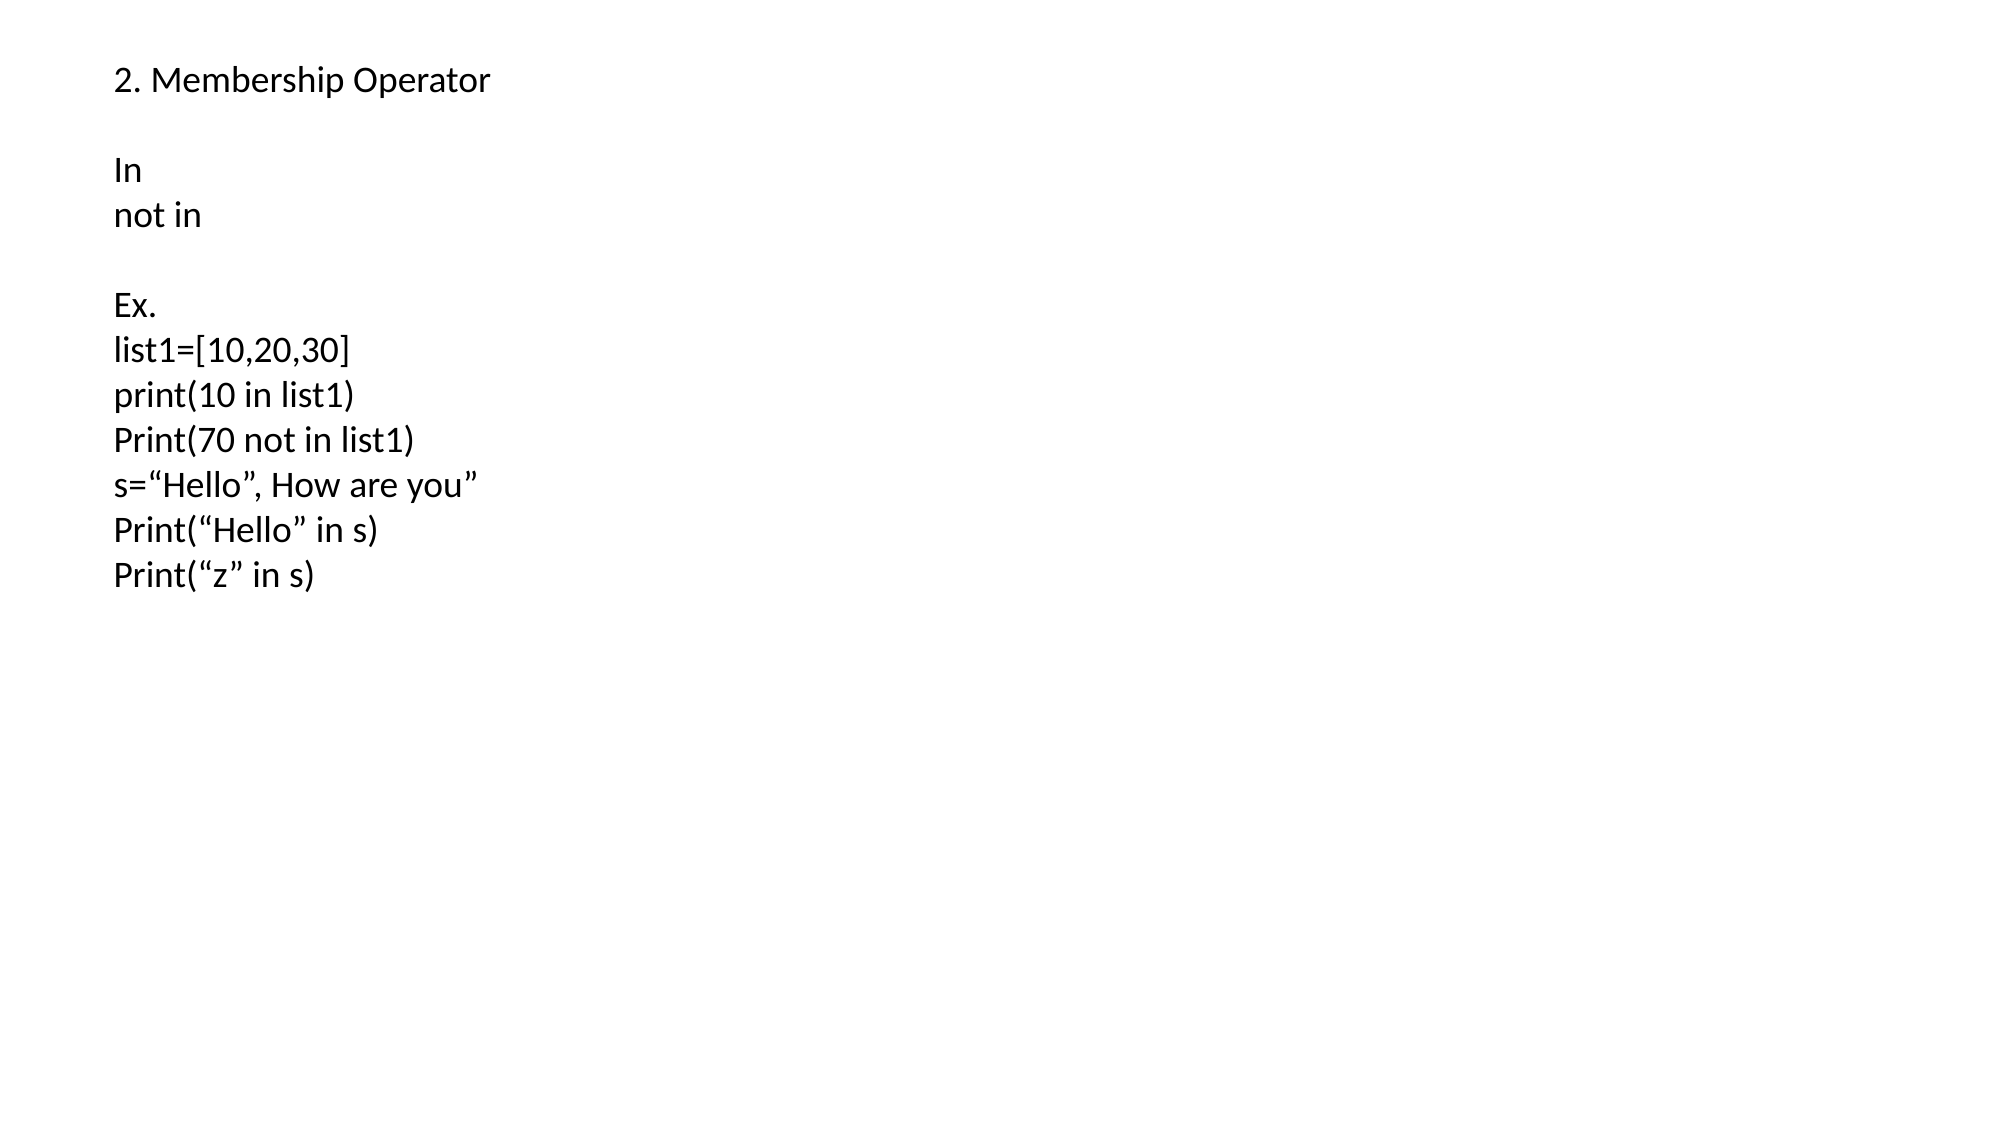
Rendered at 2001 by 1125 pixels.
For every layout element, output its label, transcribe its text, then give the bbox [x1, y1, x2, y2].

text_box 2. Membership Operator In not in Ex. list1=[10,20,30] print(10 in list1) Print(70 not in list1) s=“Hello”, How are you” Print(“Hello” in s) Print(“z” in s) [98, 47, 571, 603]
